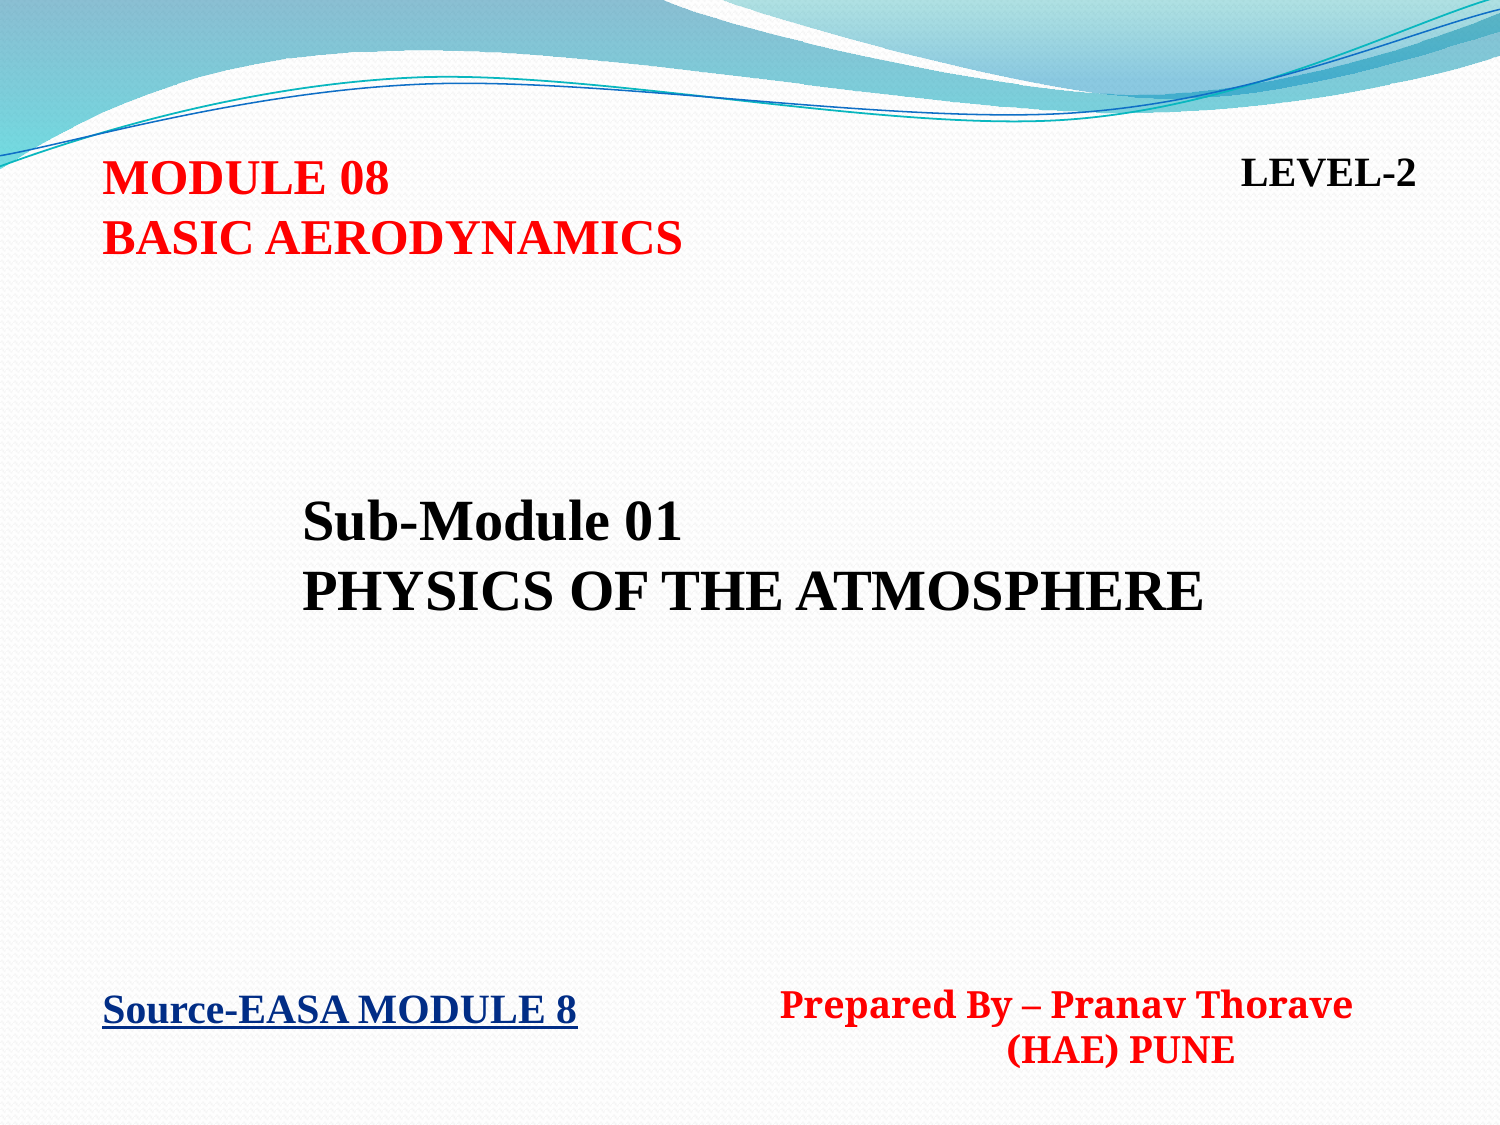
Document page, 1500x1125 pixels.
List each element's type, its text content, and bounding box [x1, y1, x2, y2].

text_box Source-EASA MODULE 8 [87, 974, 745, 1090]
text_box Sub-Module 01 PHYSICS OF THE ATMOSPHERE [287, 474, 1363, 630]
text_box MODULE 08 BASIC AERODYNAMICS [87, 137, 838, 333]
text_box LEVEL-2 [1226, 137, 1433, 203]
text_box Prepared By – Pranav Thorave (HAE) PUNE [745, 973, 1496, 1124]
